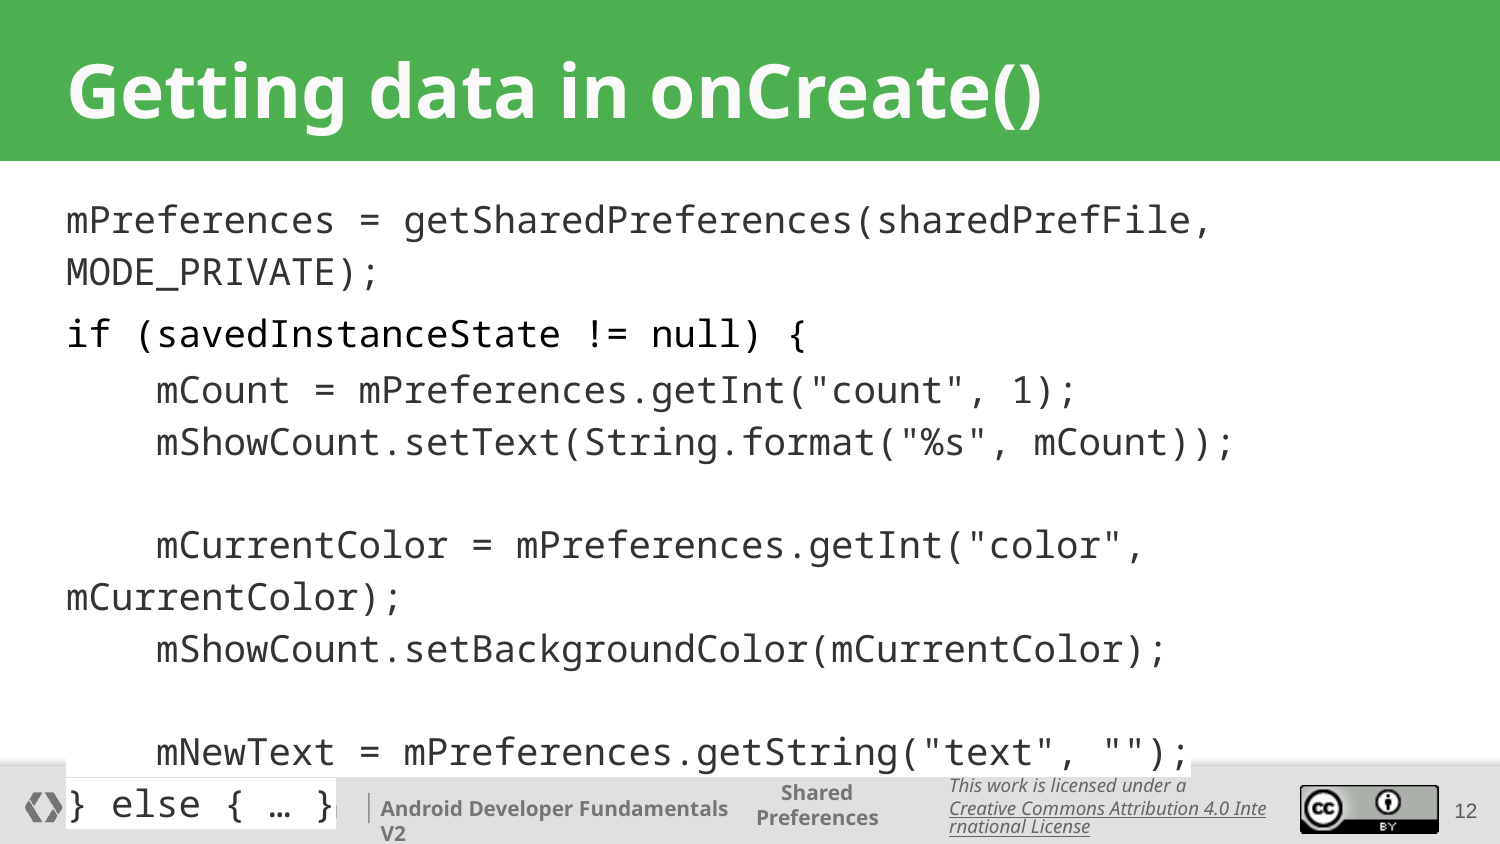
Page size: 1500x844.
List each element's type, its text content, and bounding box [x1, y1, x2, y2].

slide_number ‹#› [1402, 777, 1493, 842]
title Getting data in onCreate() [51, 28, 1449, 122]
picture [0, 161, 1500, 844]
list mPreferences = getSharedPreferences(sharedPrefFile, MODE_PRIVATE); if (savedInstanceState != null) { mCount = mPreferences.getInt("count", 1); mShowCount.setText(String.format("%s", mCount)); mCurrentColor = mPreferences.getInt("color", mCurrentColor); mShowCount.setBackgroundColor(mCurrentColor); mNewText = mPreferences.getString("text", ""); } else { … } [51, 174, 1468, 750]
